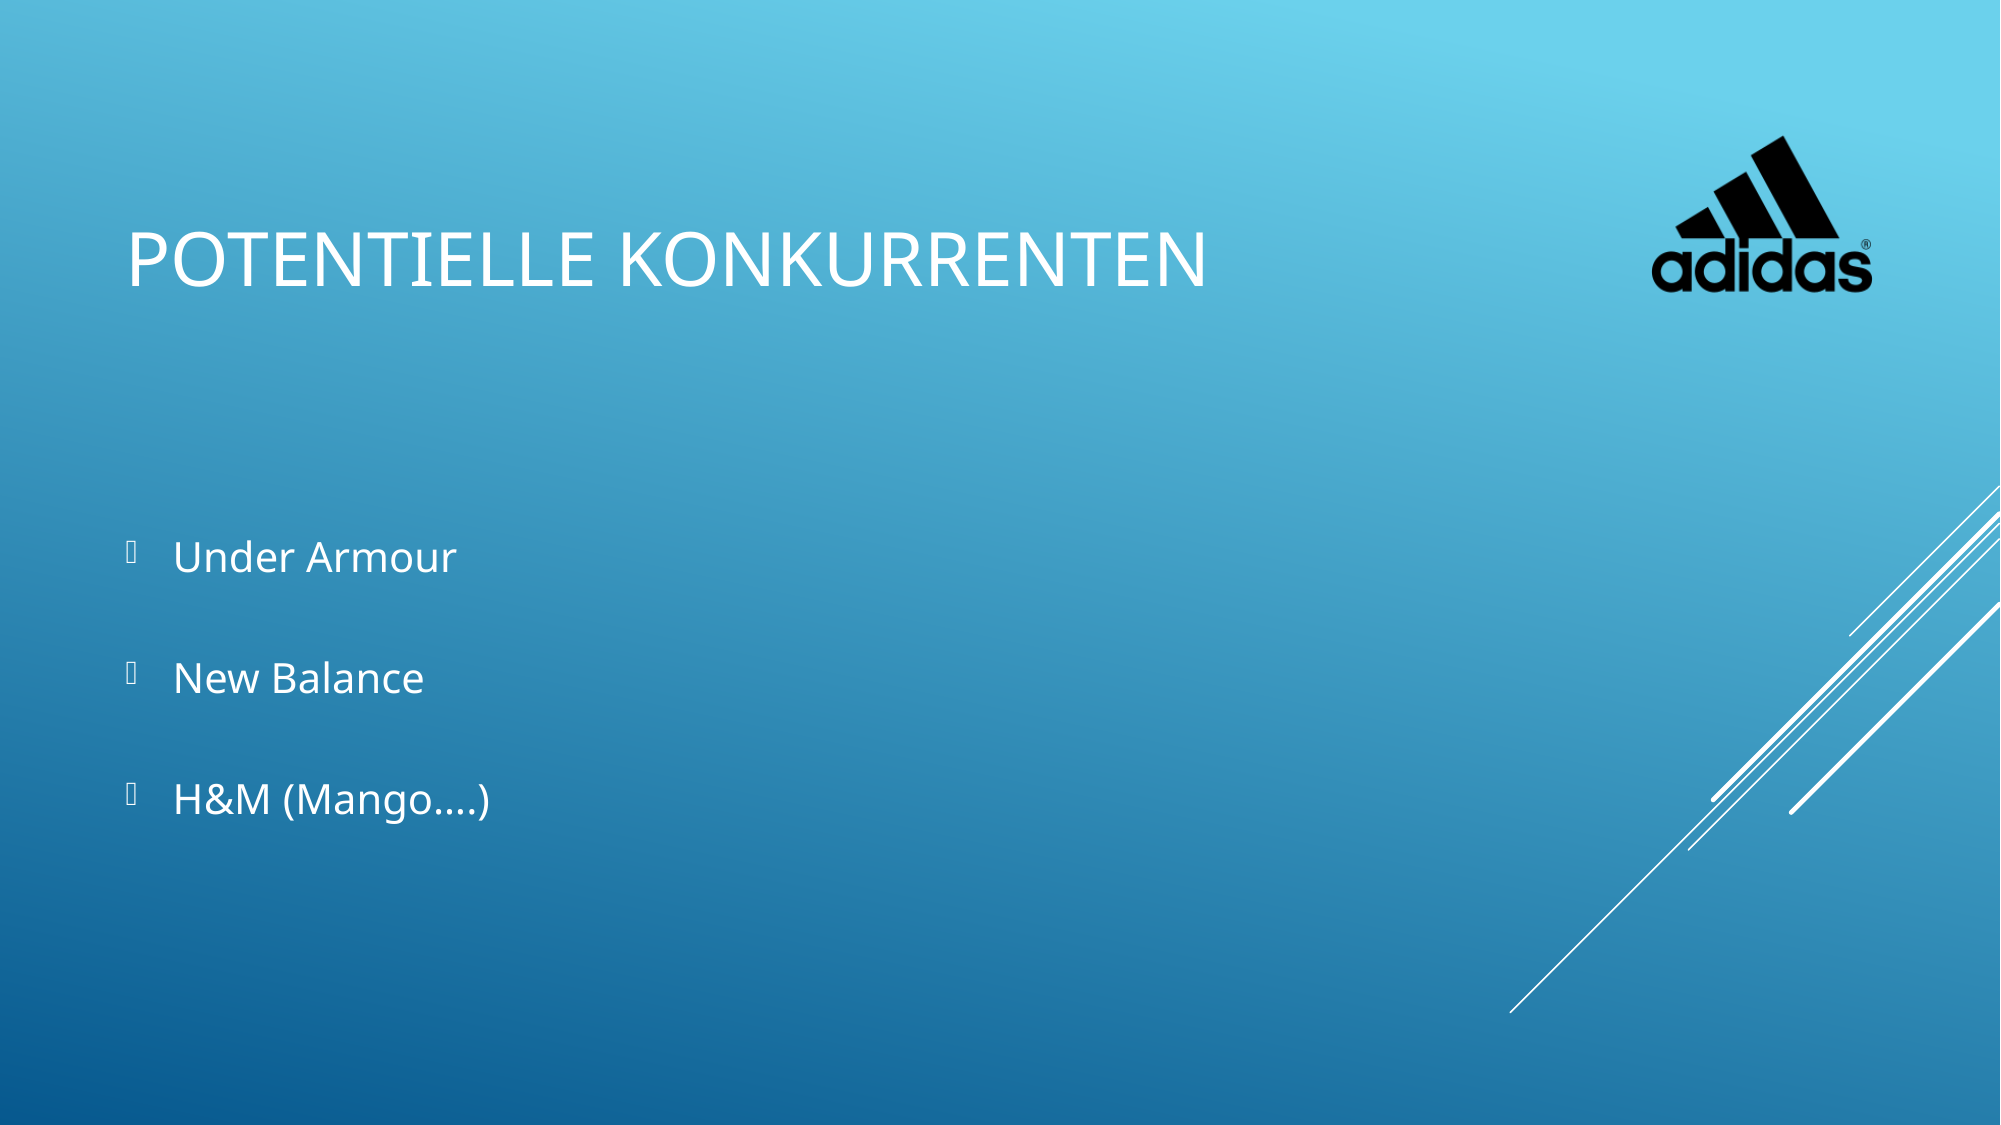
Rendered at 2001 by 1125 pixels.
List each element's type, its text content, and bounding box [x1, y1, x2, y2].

list Under Armour New Balance H&M (Mango….) [110, 380, 1511, 974]
picture [1649, 132, 1874, 295]
title Potentielle Konkurrenten [110, 133, 1511, 380]
